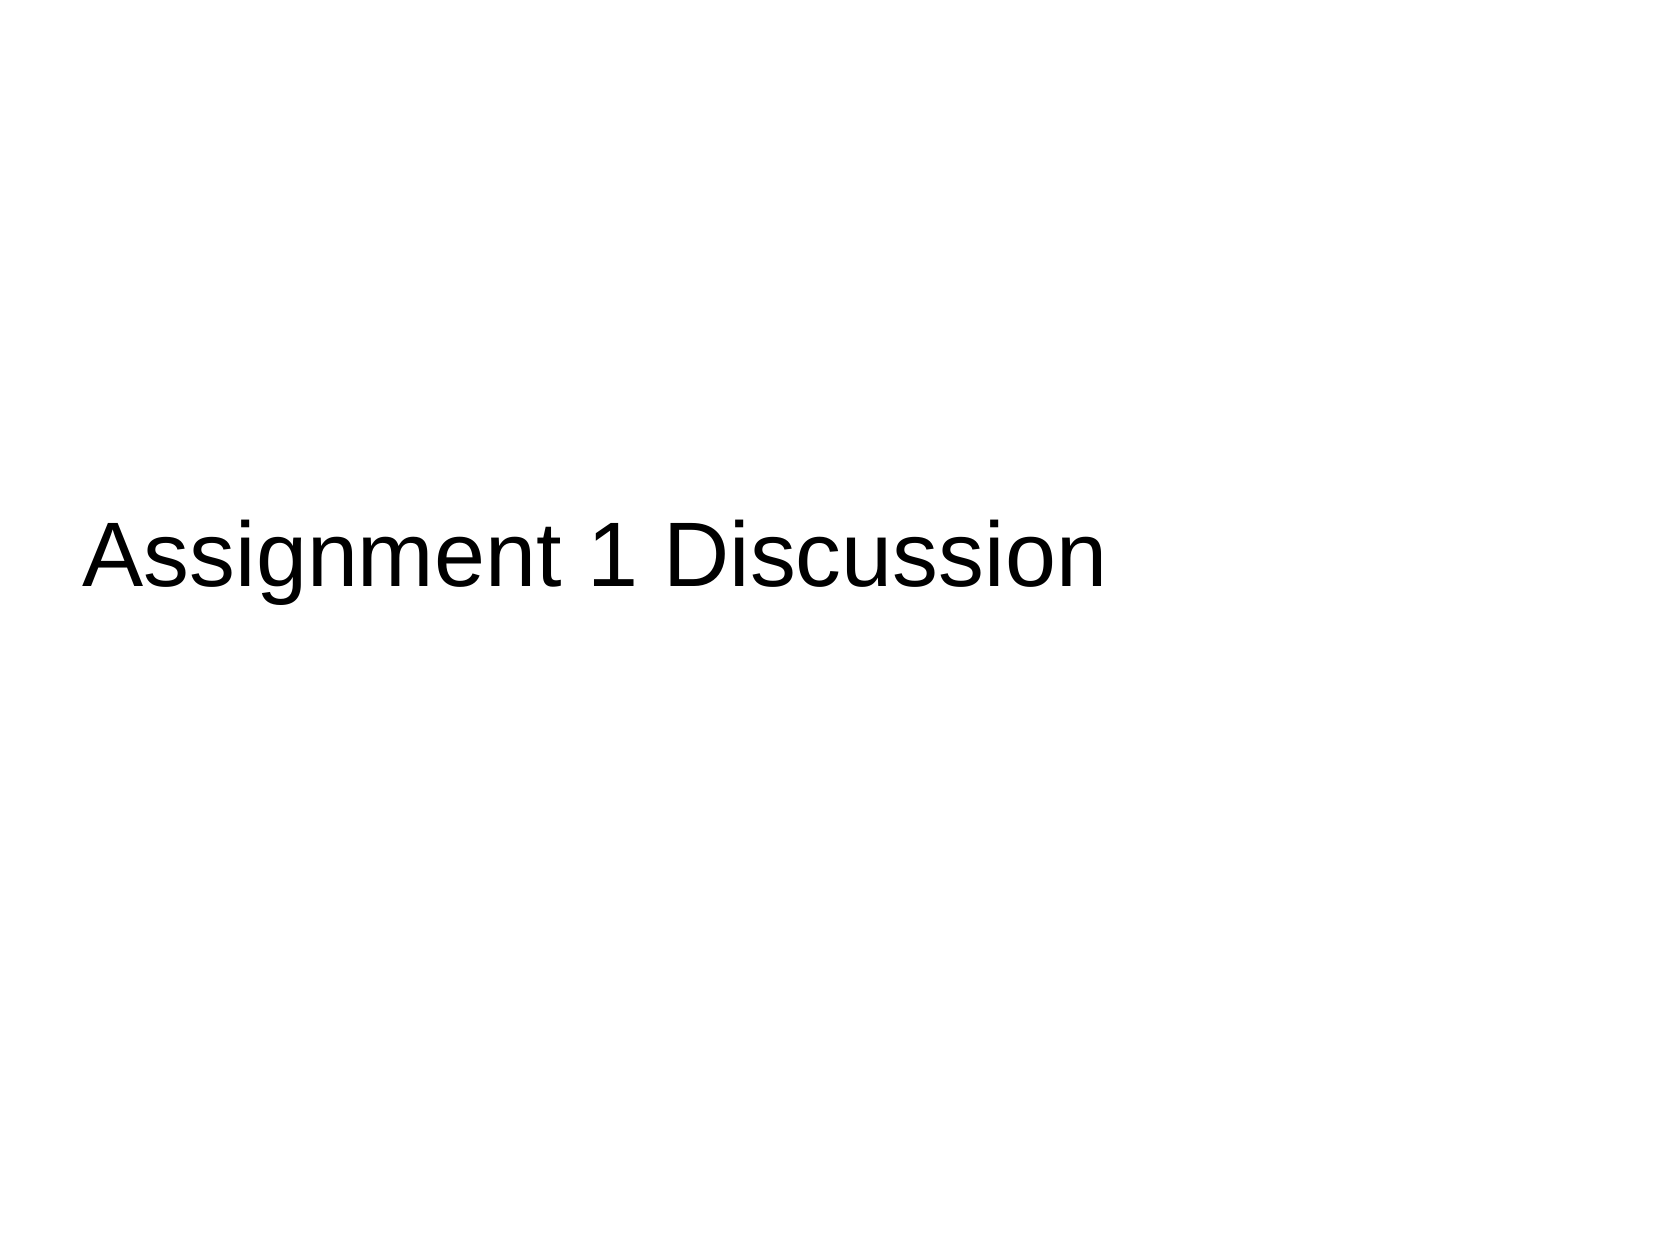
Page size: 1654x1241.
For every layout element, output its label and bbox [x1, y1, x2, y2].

text_box [82, 201, 1571, 1020]
